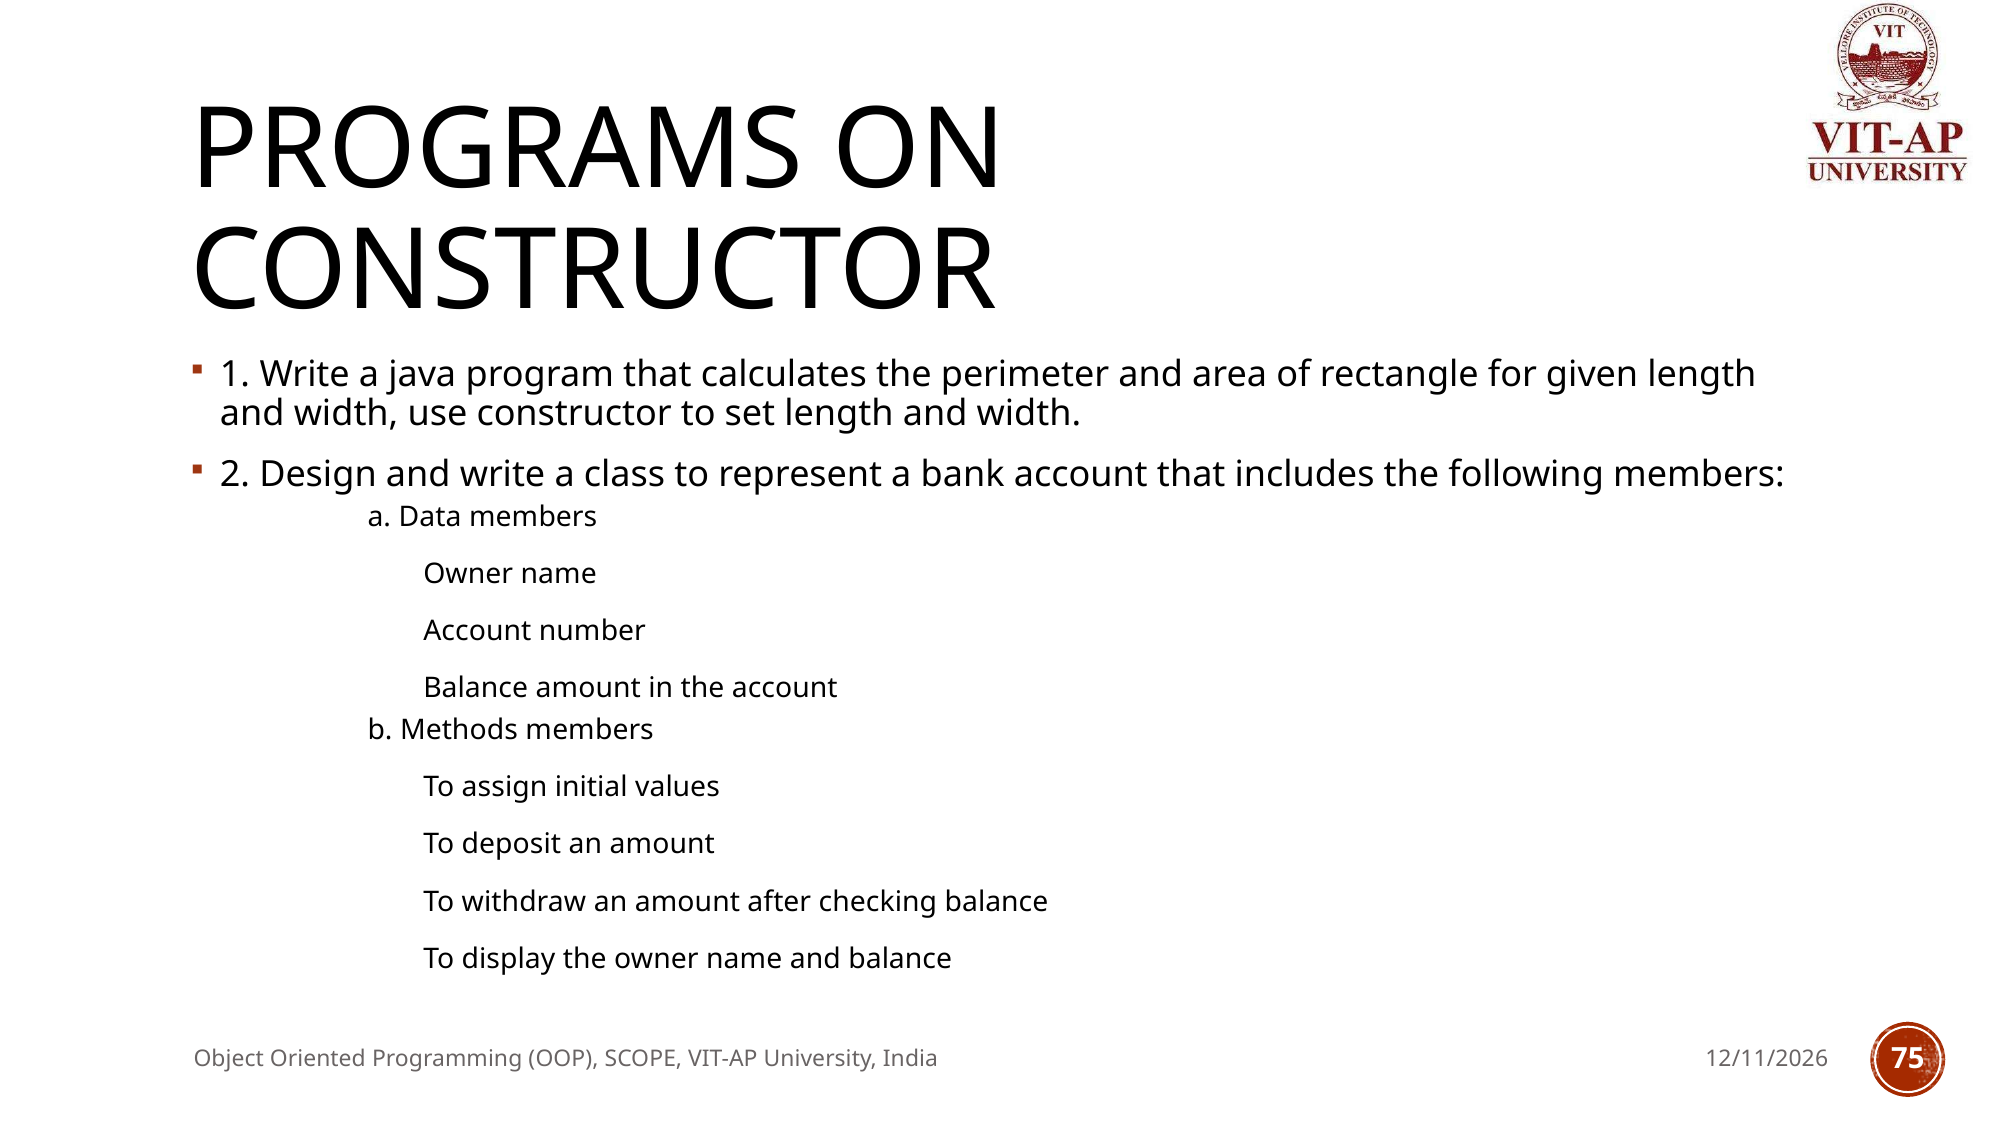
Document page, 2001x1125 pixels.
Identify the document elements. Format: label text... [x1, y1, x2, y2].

slide_number 75 [1855, 1028, 1961, 1089]
list 1. Write a java program that calculates the perimeter and area of rectangle for given length and width, use constructor to set length and width. 2. Design and write a class to represent a bank account that includes the following members: a. Data members Owner name Account number Balance amount in the account b. Methods members To assign initial values To deposit an amount To withdraw an amount after checking balance To display the owner name and balance [175, 348, 1826, 1013]
title Programs on Constructor [175, 79, 1826, 344]
footer Object Oriented Programming (OOP), SCOPE, VIT-AP University, India [178, 1028, 1217, 1089]
picture [1784, 0, 2000, 216]
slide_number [1306, 1028, 1844, 1089]
